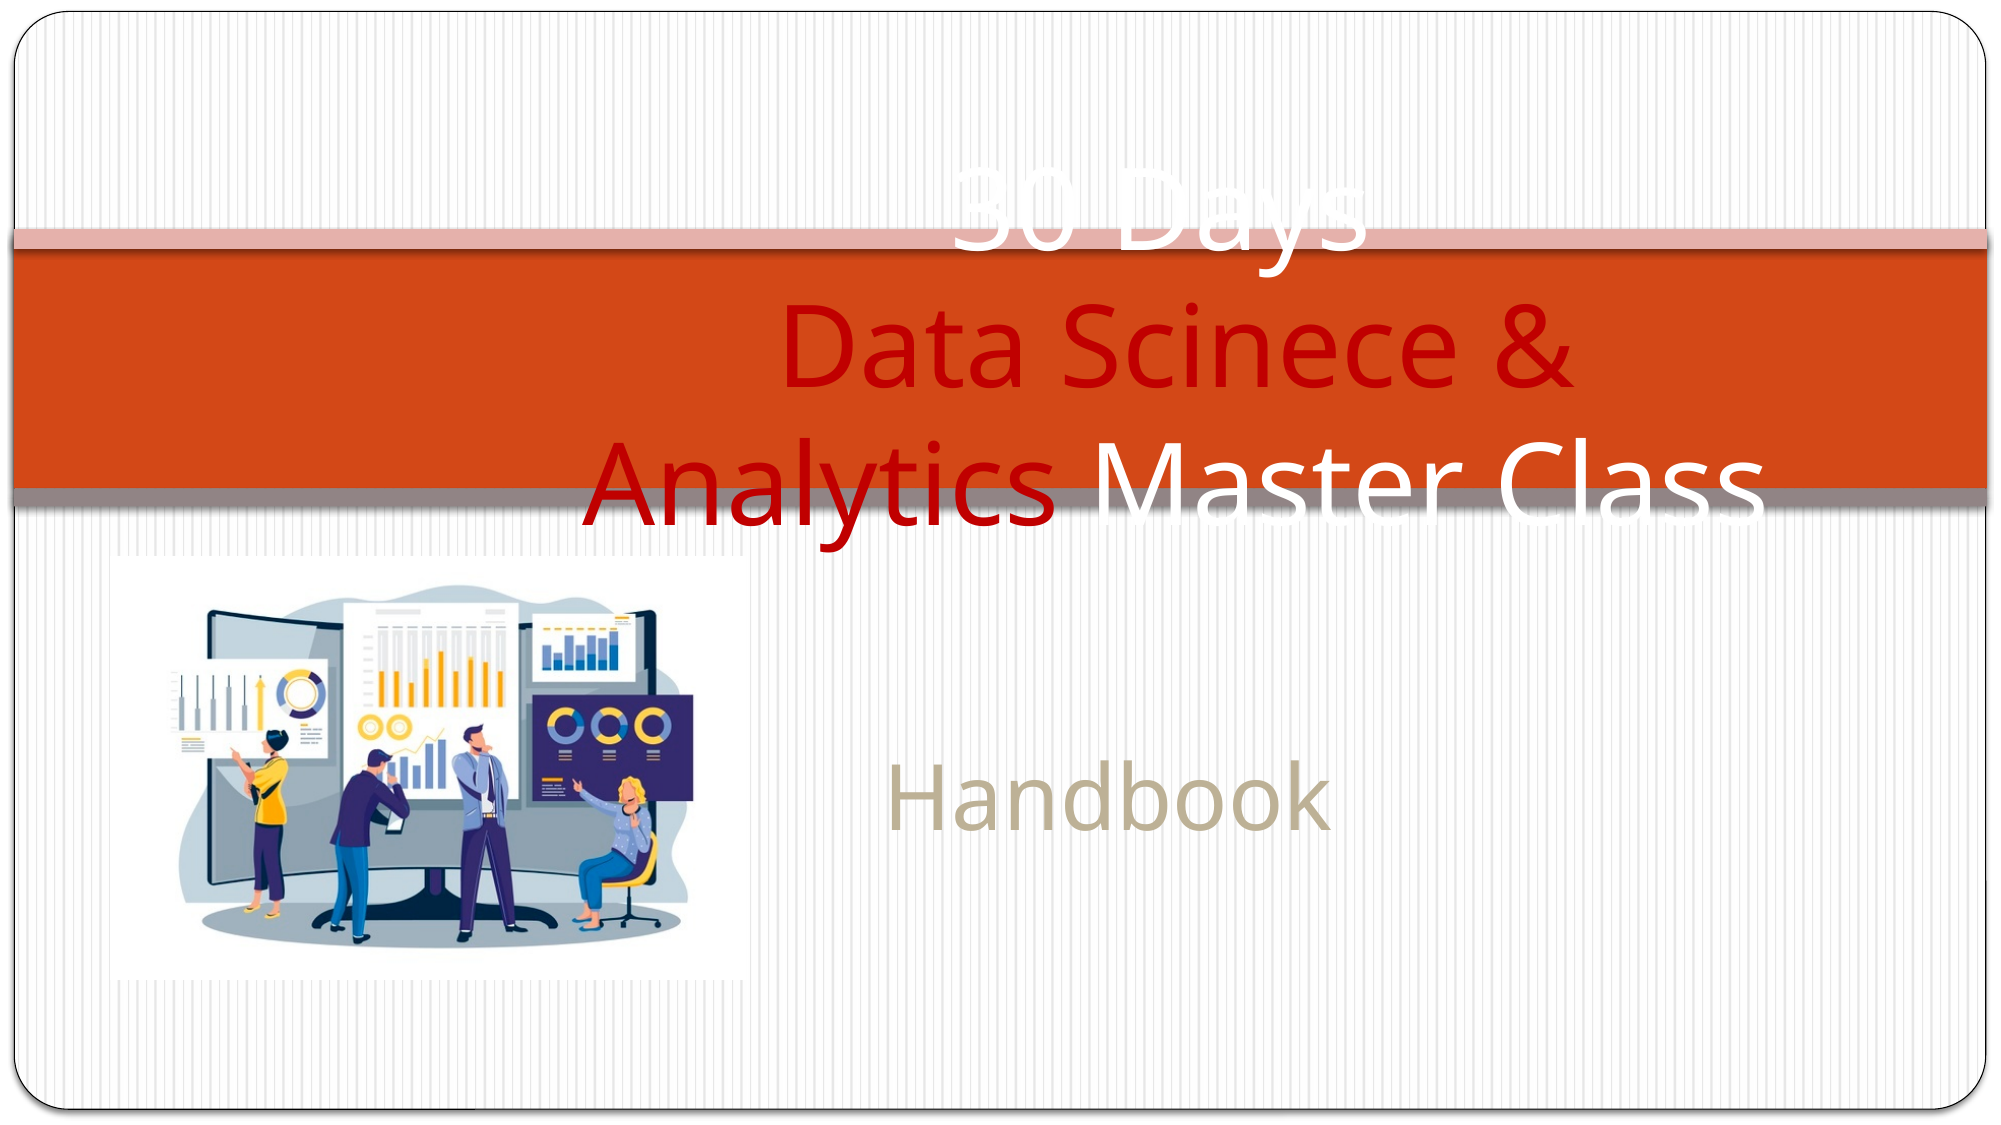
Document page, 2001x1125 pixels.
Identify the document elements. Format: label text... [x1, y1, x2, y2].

text_box Handbook [870, 731, 1347, 856]
title 30 Days Data Scinece & Analytics Master Class [559, 168, 1793, 516]
picture [109, 556, 746, 980]
